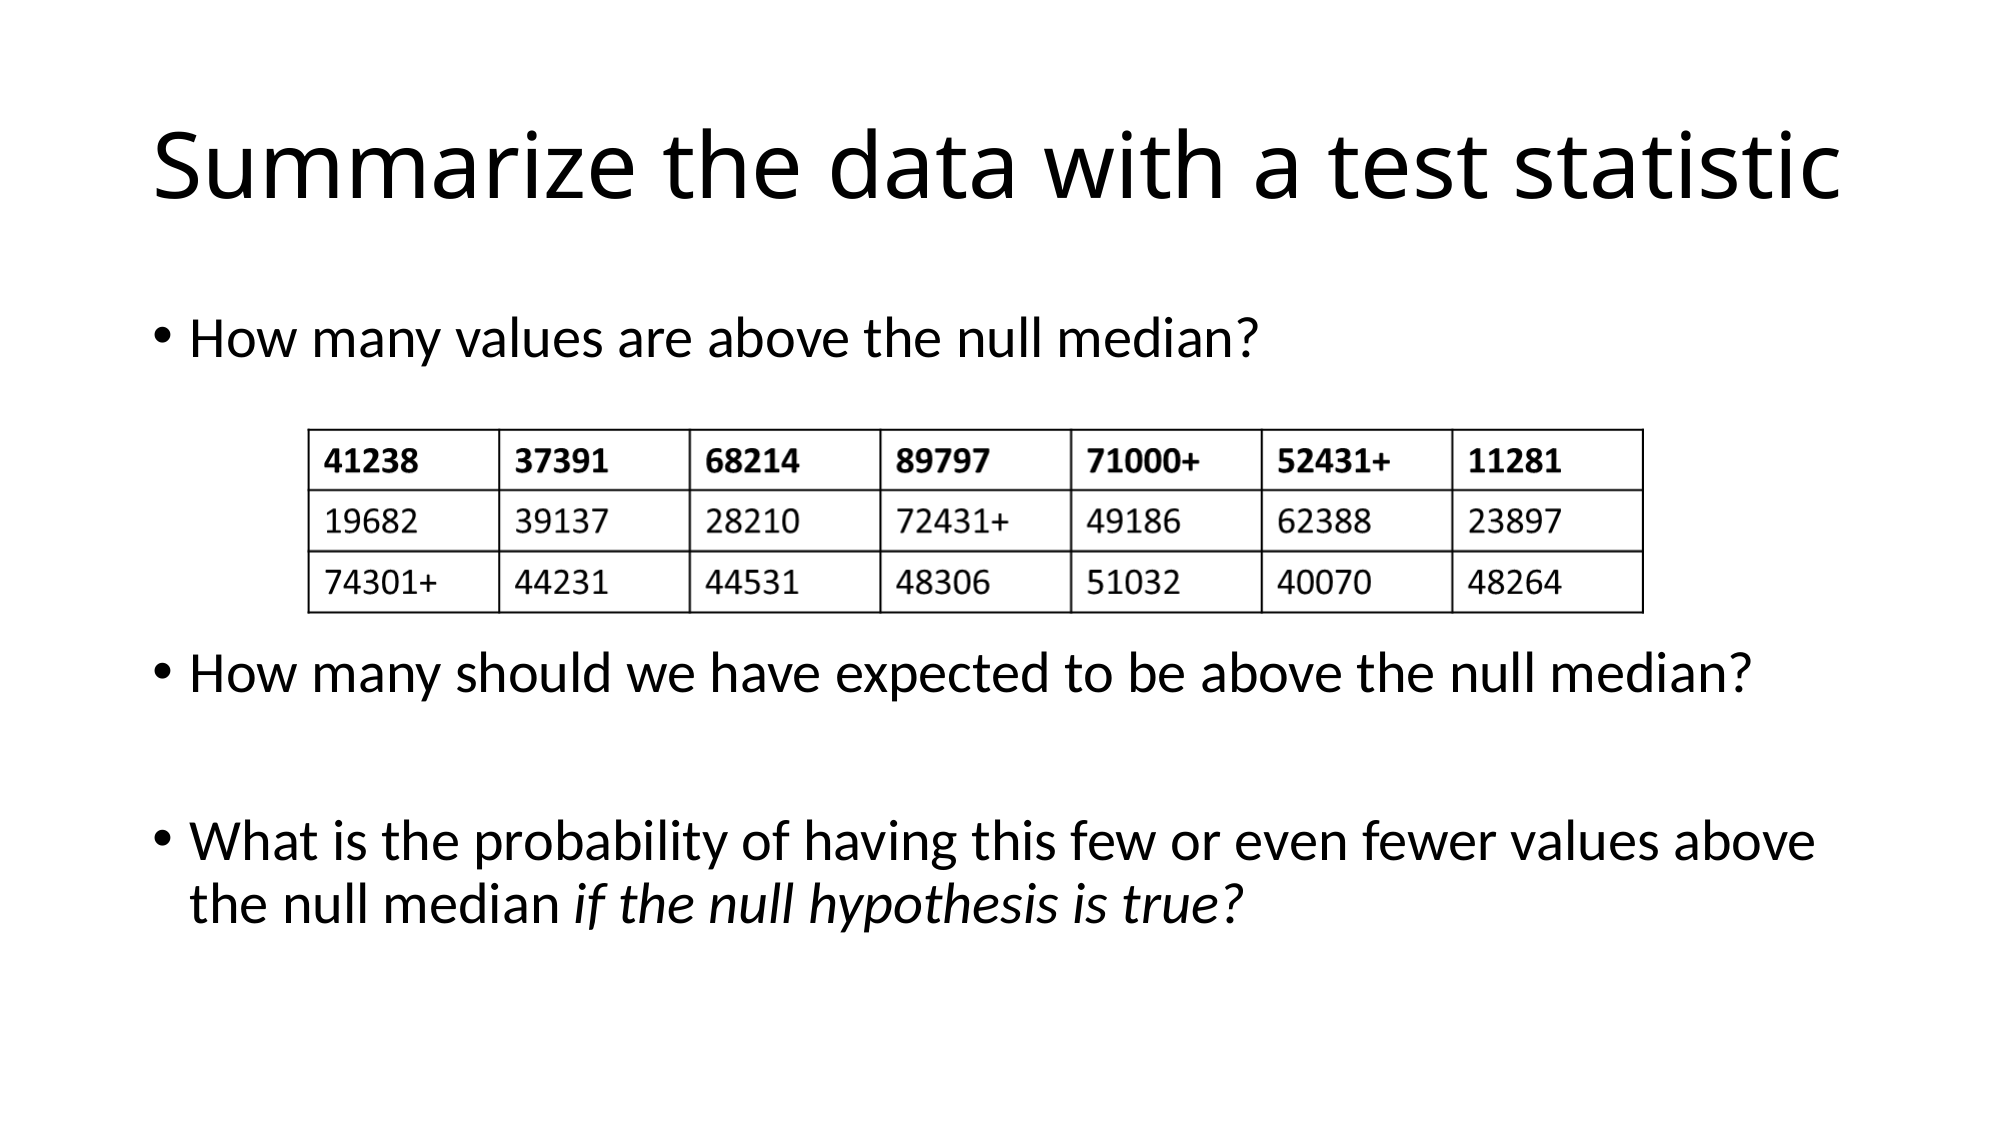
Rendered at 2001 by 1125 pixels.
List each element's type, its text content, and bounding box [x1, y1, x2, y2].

list How many values are above the null median? How many should we have expected to be above the null median? What is the probability of having this few or even fewer values above the null median if the null hypothesis is true? [137, 299, 1863, 1014]
title Summarize the data with a test statistic [137, 59, 1863, 278]
picture [307, 424, 1645, 627]
